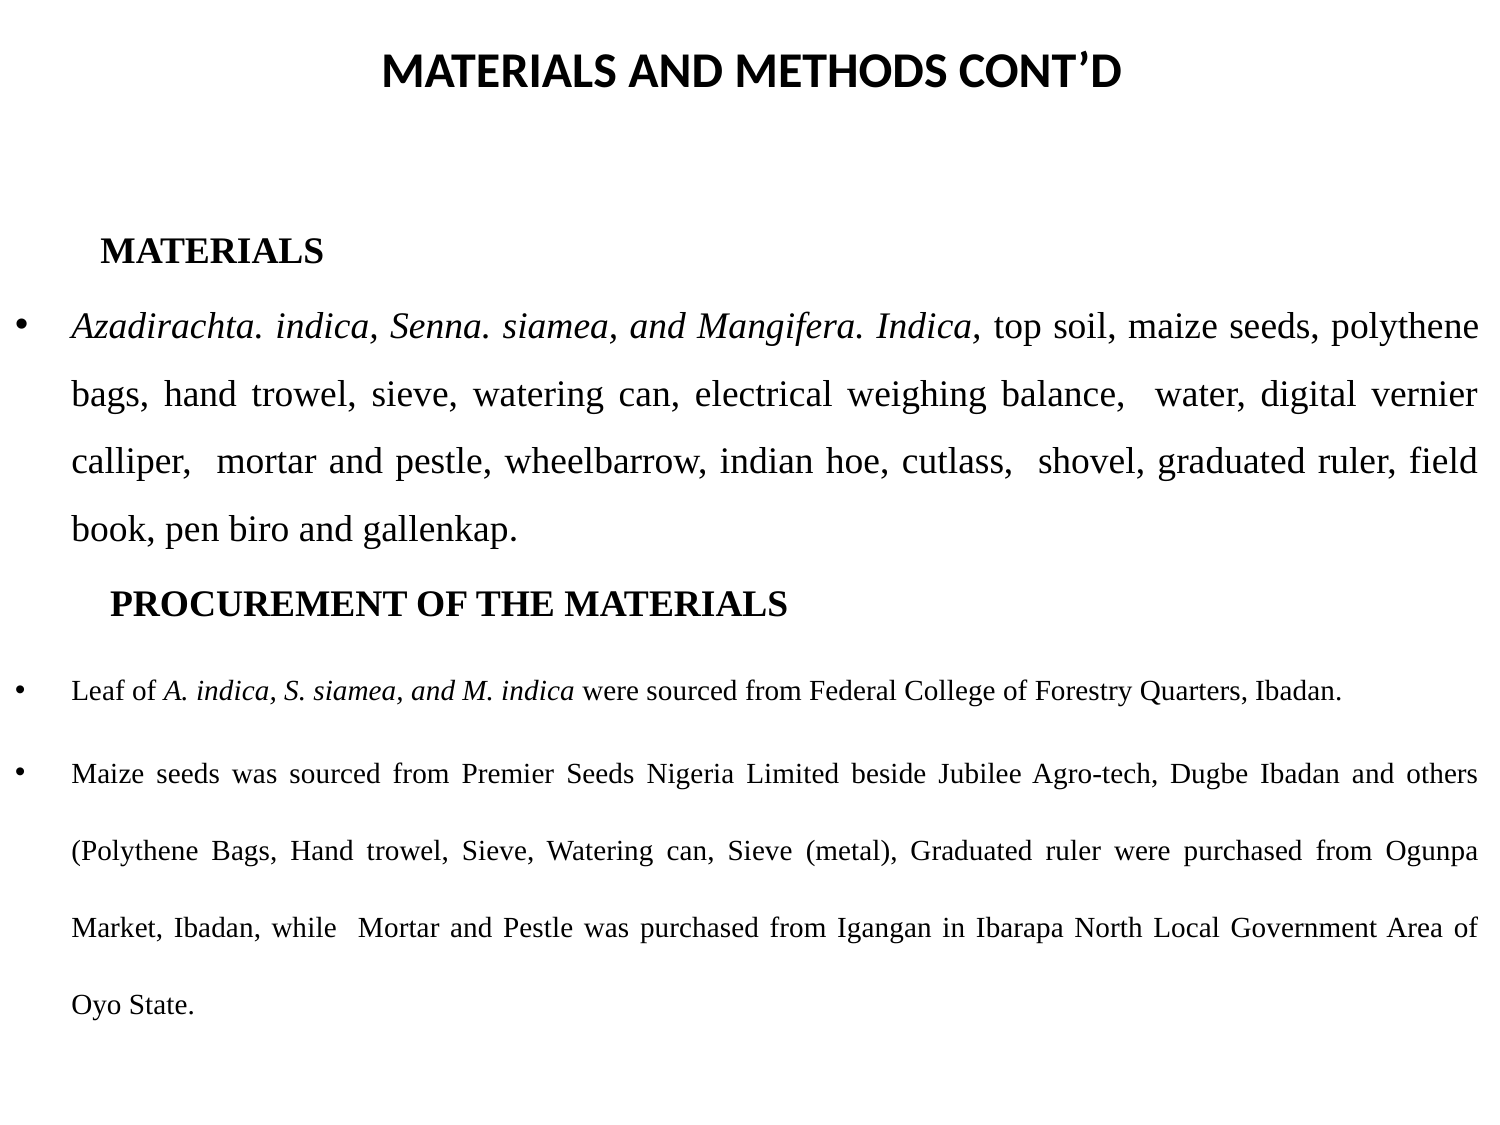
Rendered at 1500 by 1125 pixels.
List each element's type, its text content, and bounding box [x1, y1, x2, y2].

title MATERIALS AND METHODS CONT’D [76, 2, 1427, 133]
list MATERIALS Azadirachta. indica, Senna. siamea, and Mangifera. Indica, top soil, maize seeds, polythene bags, hand trowel, sieve, watering can, electrical weighing balance, water, digital vernier calliper, mortar and pestle, wheelbarrow, indian hoe, cutlass, shovel, graduated ruler, field book, pen biro and gallenkap. PROCUREMENT OF THE MATERIALS Leaf of A. indica, S. siamea, and M. indica were sourced from Federal College of Forestry Quarters, Ibadan. Maize seeds was sourced from Premier Seeds Nigeria Limited beside Jubilee Agro-tech, Dugbe Ibadan and others (Polythene Bags, Hand trowel, Sieve, Watering can, Sieve (metal), Graduated ruler were purchased from Ogunpa Market, Ibadan, while Mortar and Pestle was purchased from Igangan in Ibarapa North Local Government Area of Oyo State. [0, 196, 1496, 939]
